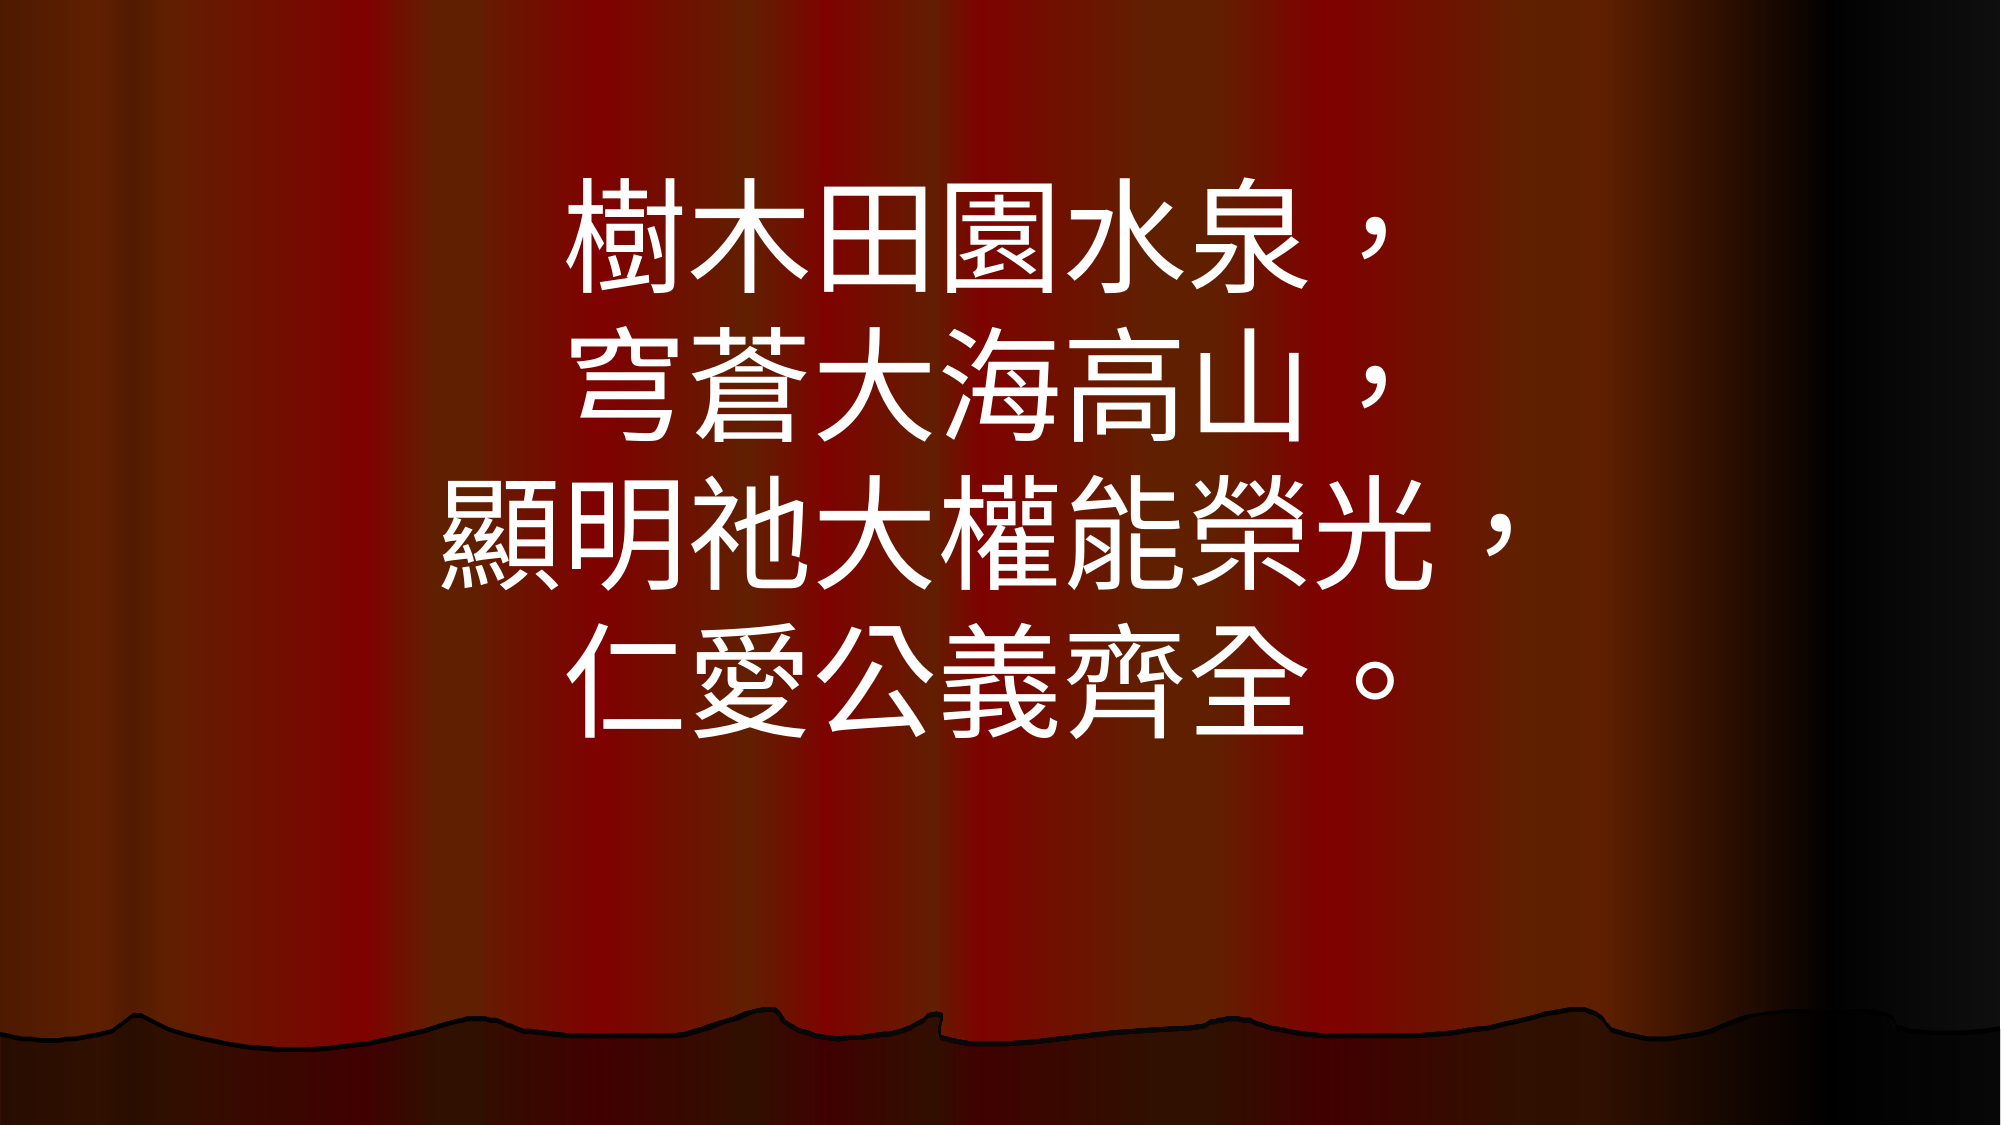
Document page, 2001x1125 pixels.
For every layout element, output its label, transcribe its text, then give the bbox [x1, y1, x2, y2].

subtitle 樹木田園水泉， 穹蒼大海高山， 顯明祂大權能榮光， 仁愛公義齊全。 [249, 160, 1750, 1125]
